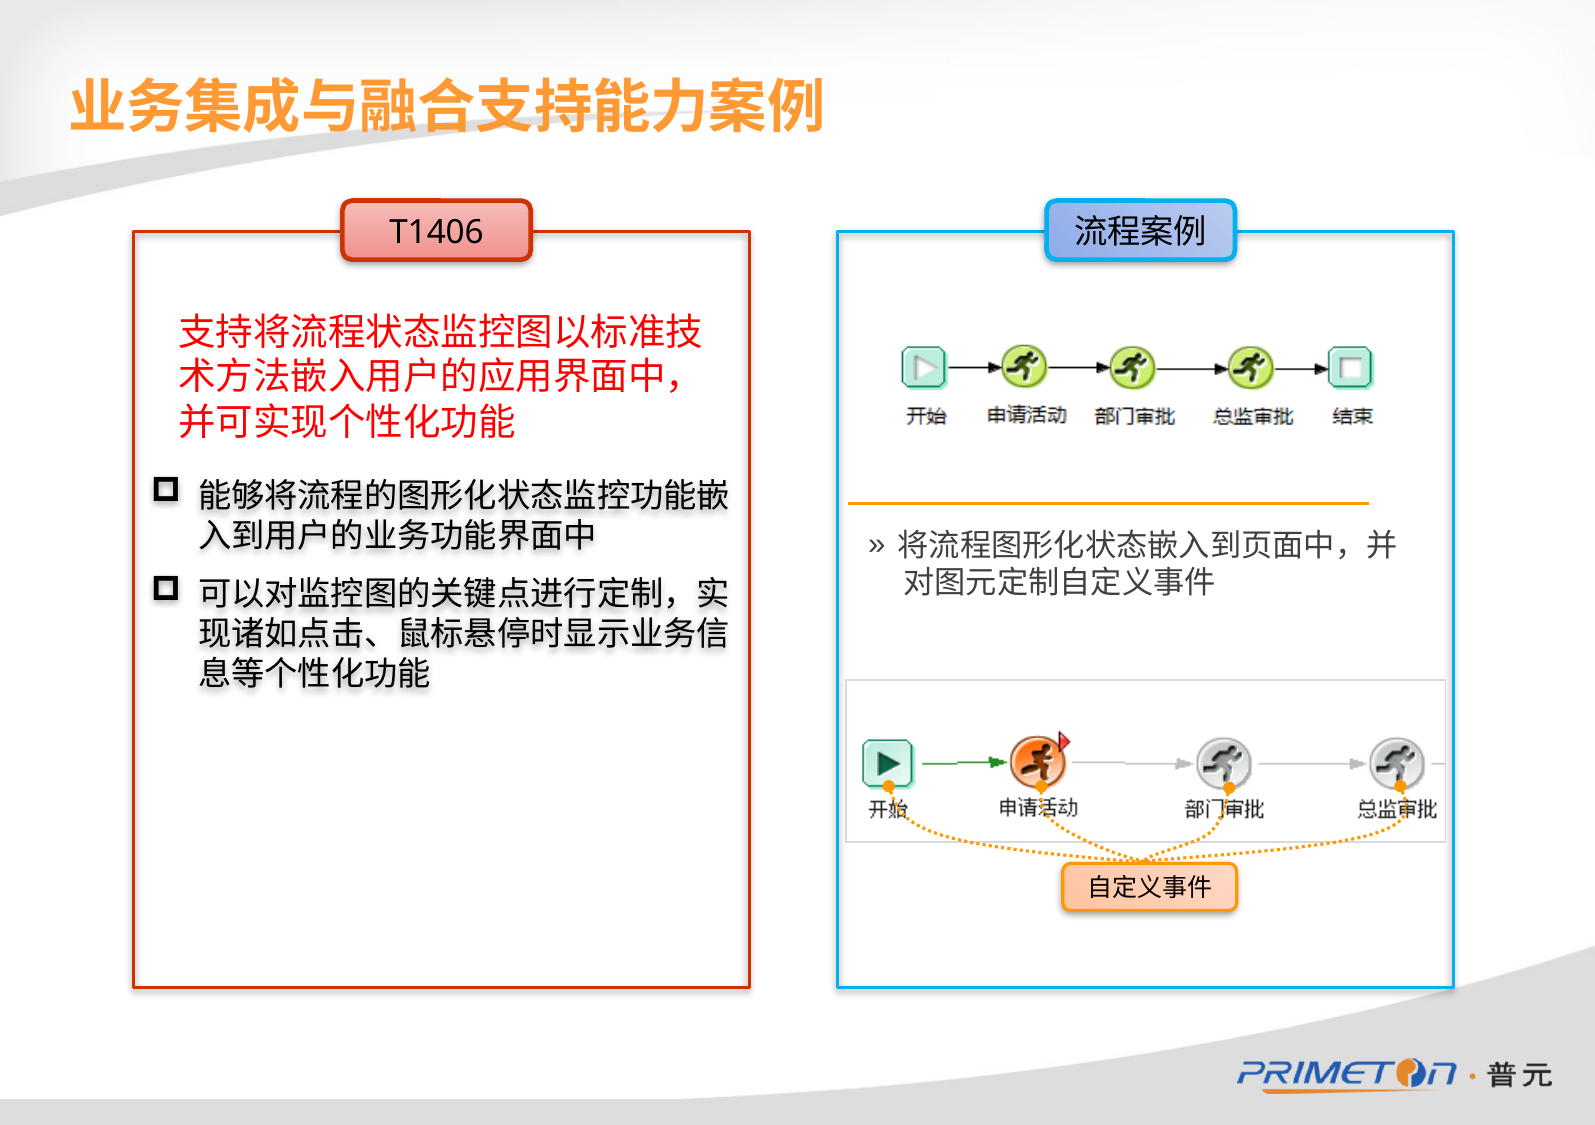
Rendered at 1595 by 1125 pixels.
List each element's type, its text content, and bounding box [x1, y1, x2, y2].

text_box 将流程图形化状态嵌入到页面中，并 对图元定制自定义事件 [853, 517, 1413, 608]
text_box [1141, 849, 1290, 862]
title 业务集成与融合支持能力案例 [52, 57, 1556, 151]
text_box 能够将流程的图形化状态监控功能嵌入到用户的业务功能界面中 可以对监控图的关键点进行定制，实现诸如点击、鼠标悬停时显示业务信息等个性化功能 [132, 231, 750, 988]
text_box [837, 231, 1454, 988]
text_box [1104, 849, 1145, 862]
picture [0, 0, 1595, 1125]
text_box T1406 [341, 199, 532, 261]
text_box 流程案例 [1045, 199, 1236, 261]
text_box [1007, 849, 1147, 864]
text_box 支持将流程状态监控图以标准技术方法嵌入用户的应用界面中，并可实现个性化功能 [163, 300, 741, 450]
text_box 自定义事件 [1061, 862, 1238, 912]
text_box [1144, 849, 1175, 860]
